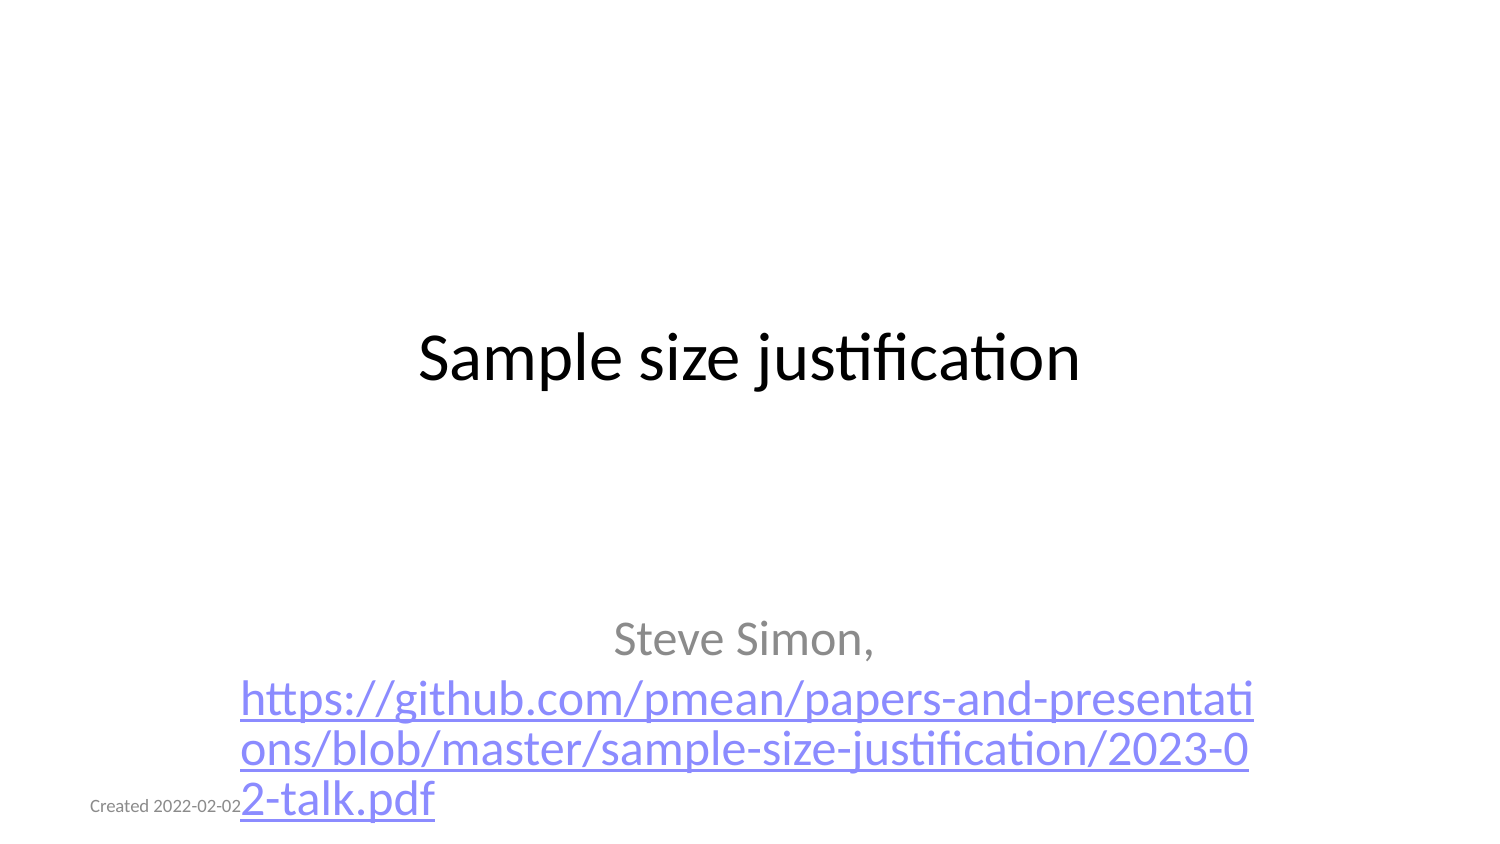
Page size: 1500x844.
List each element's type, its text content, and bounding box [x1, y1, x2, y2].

title Sample size justification [112, 262, 1388, 443]
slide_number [75, 782, 425, 827]
subtitle Steve Simon, https://github.com/pmean/papers-and-presentations/blob/master/sample-size-justification/2023-02-talk.pdf [225, 478, 1275, 694]
